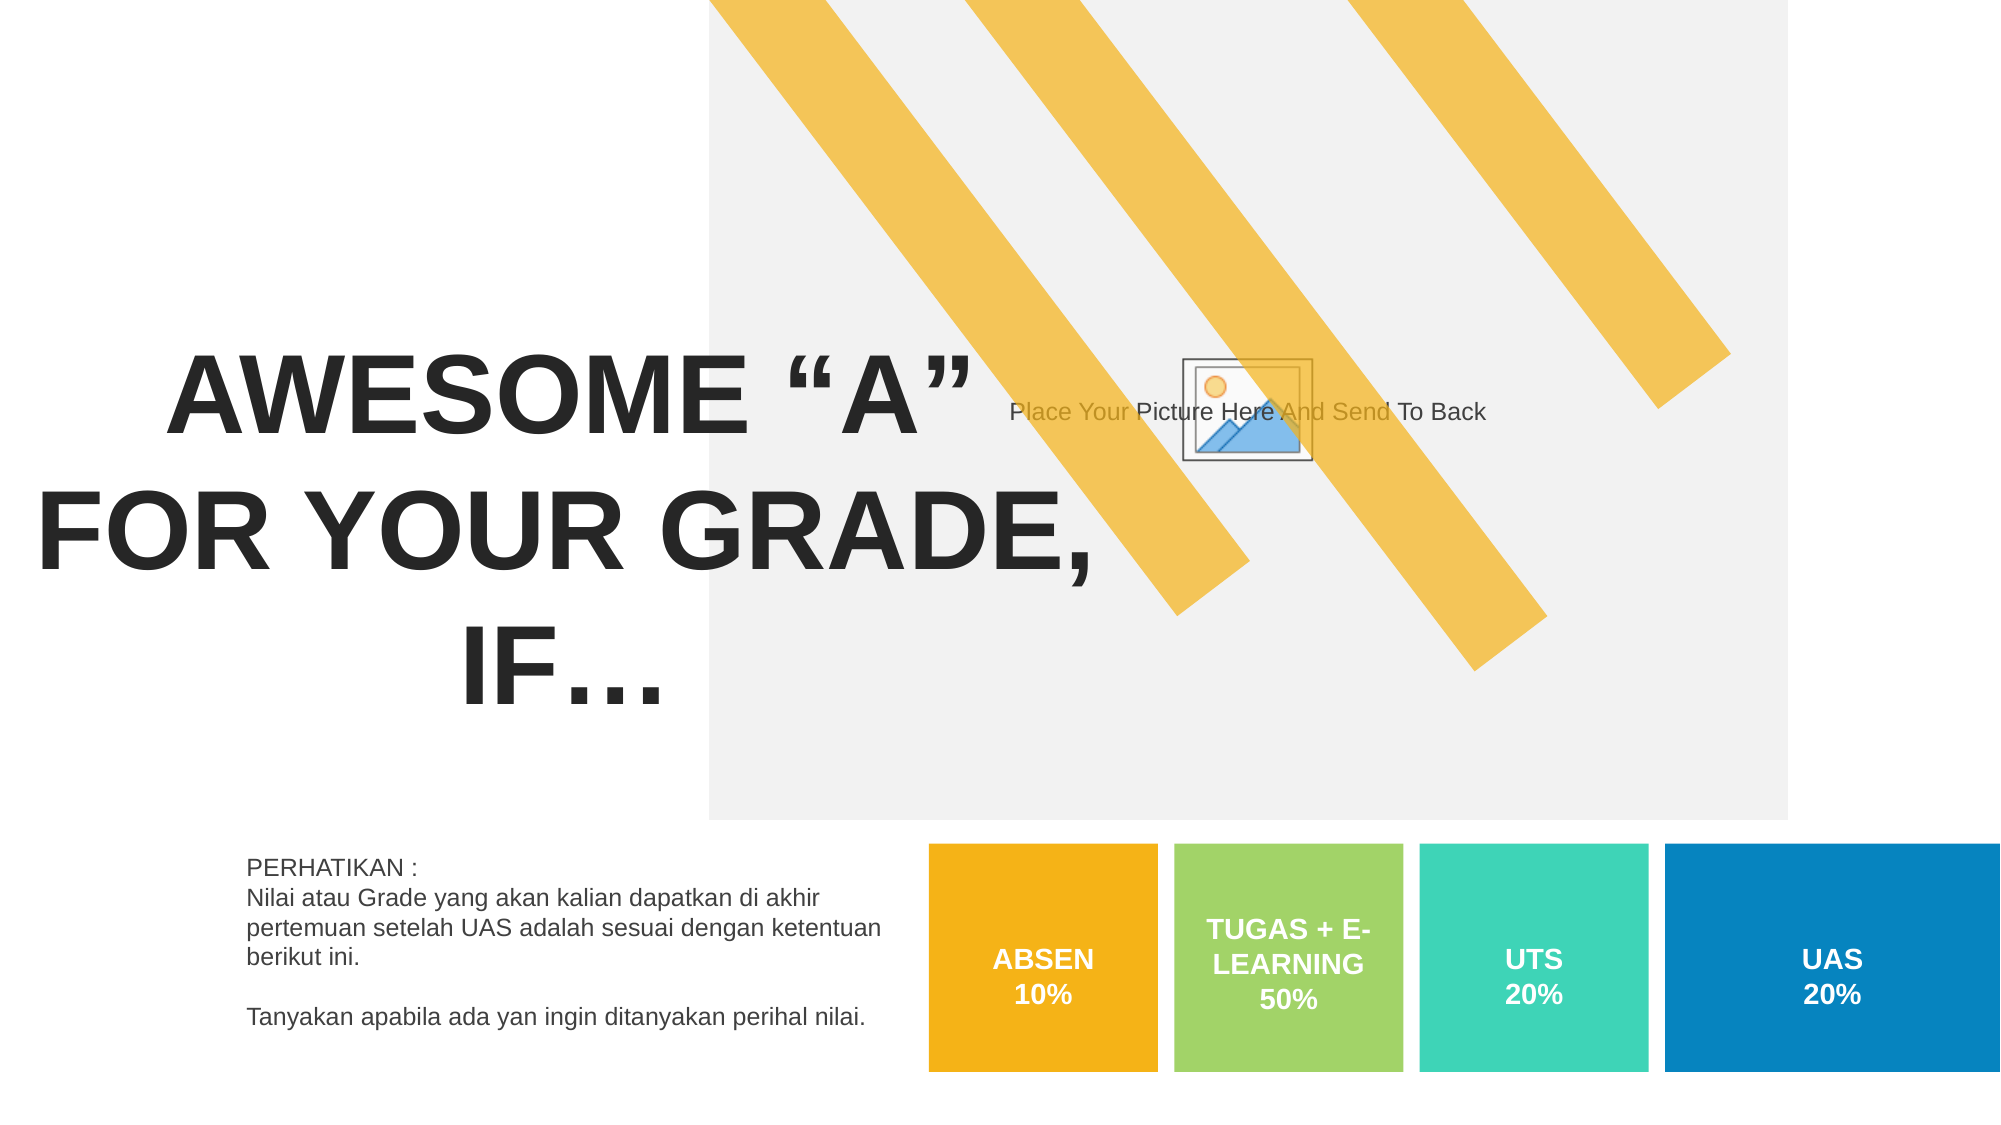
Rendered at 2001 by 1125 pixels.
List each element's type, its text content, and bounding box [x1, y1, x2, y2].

text_box UAS 20% [1665, 932, 2000, 1018]
text_box AWESOME “A” [86, 313, 708, 450]
text_box [928, 843, 1159, 1073]
text_box [1664, 843, 2000, 1073]
text_box ABSEN 10% [928, 932, 1158, 1018]
text_box TUGAS + E-LEARNING 50% [1174, 902, 1404, 1023]
text_box PERHATIKAN : Nilai atau Grade yang akan kalian dapatkan di akhir pertemuan setelah UAS adalah sesuai dengan ketentuan berikut ini. Tanyakan apabila ada yan ingin ditanyakan perihal nilai. [231, 843, 904, 1039]
text_box [1419, 843, 1650, 1073]
text_box UTS 20% [1423, 932, 1645, 1018]
text_box [1173, 843, 1404, 1073]
picture [708, 0, 1789, 821]
text_box FOR YOUR GRADE, IF… [12, 450, 708, 735]
